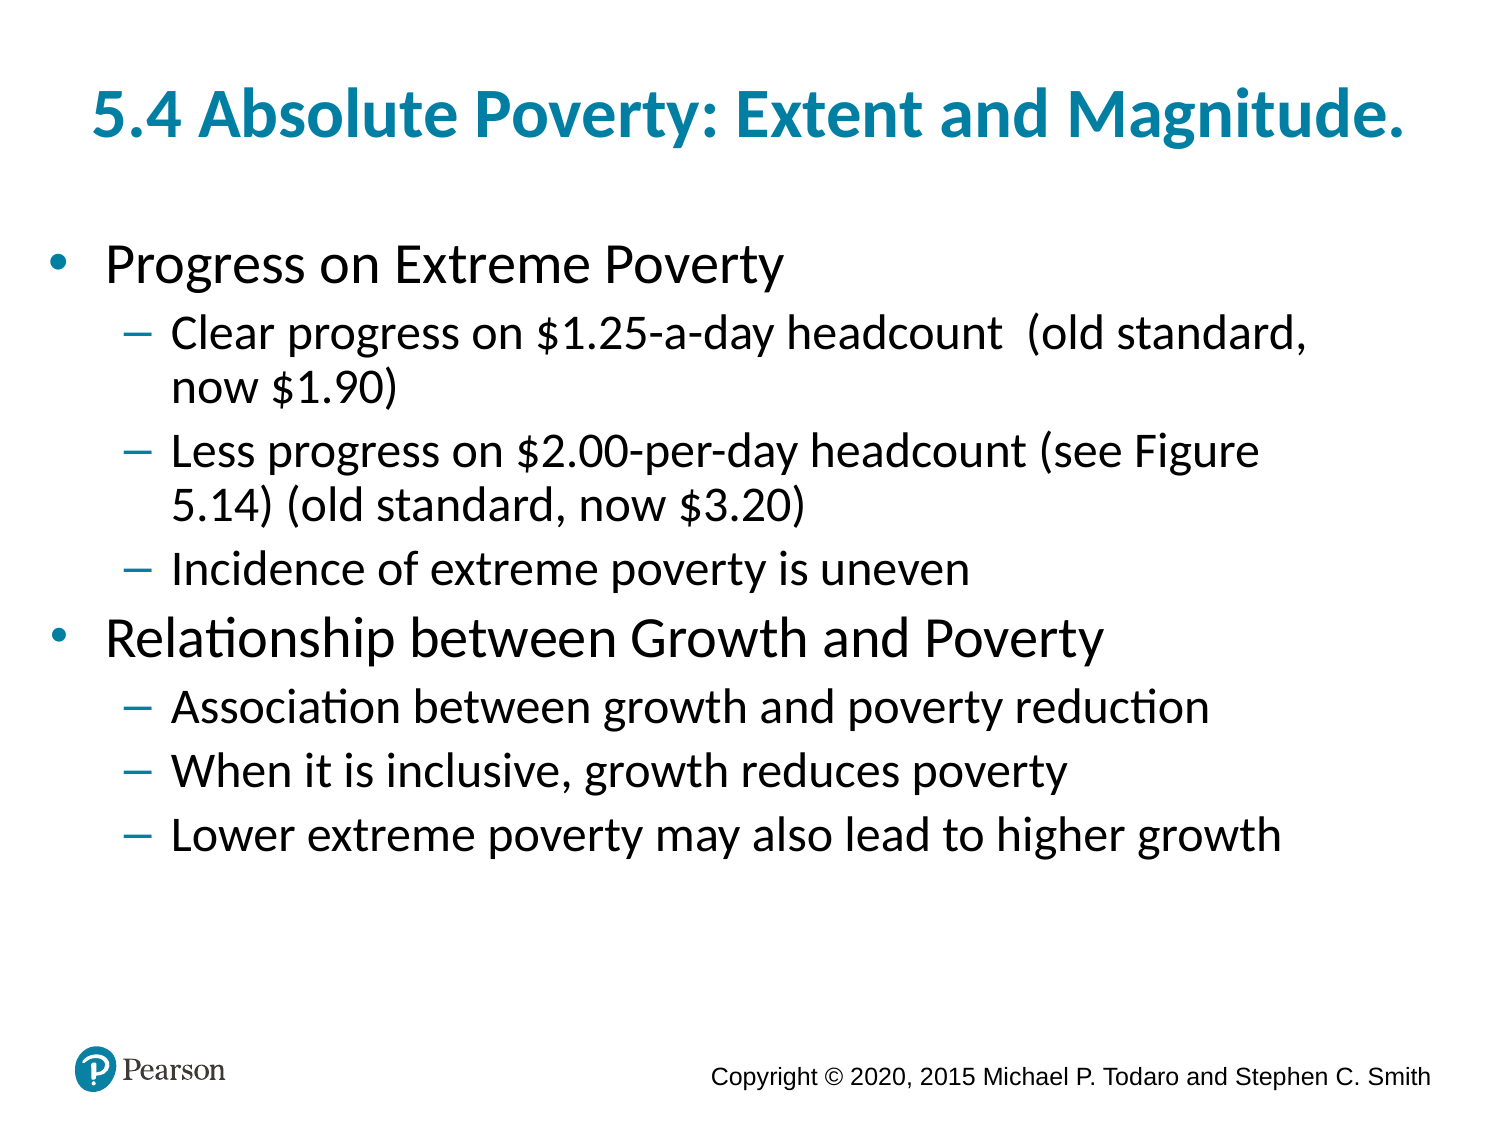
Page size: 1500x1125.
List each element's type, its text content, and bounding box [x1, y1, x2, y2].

list Progress on Extreme Poverty Clear progress on $1.25-a-day headcount (old standard, now $1.90) Less progress on $2.00-per-day headcount (see Figure 5.14) (old standard, now $3.20) Incidence of extreme poverty is uneven Relationship between Growth and Poverty Association between growth and poverty reduction When it is inclusive, growth reduces poverty Lower extreme poverty may also lead to higher growth [33, 225, 1377, 969]
title 5.4 Absolute Poverty: Extent and Magnitude. [75, 15, 1425, 203]
